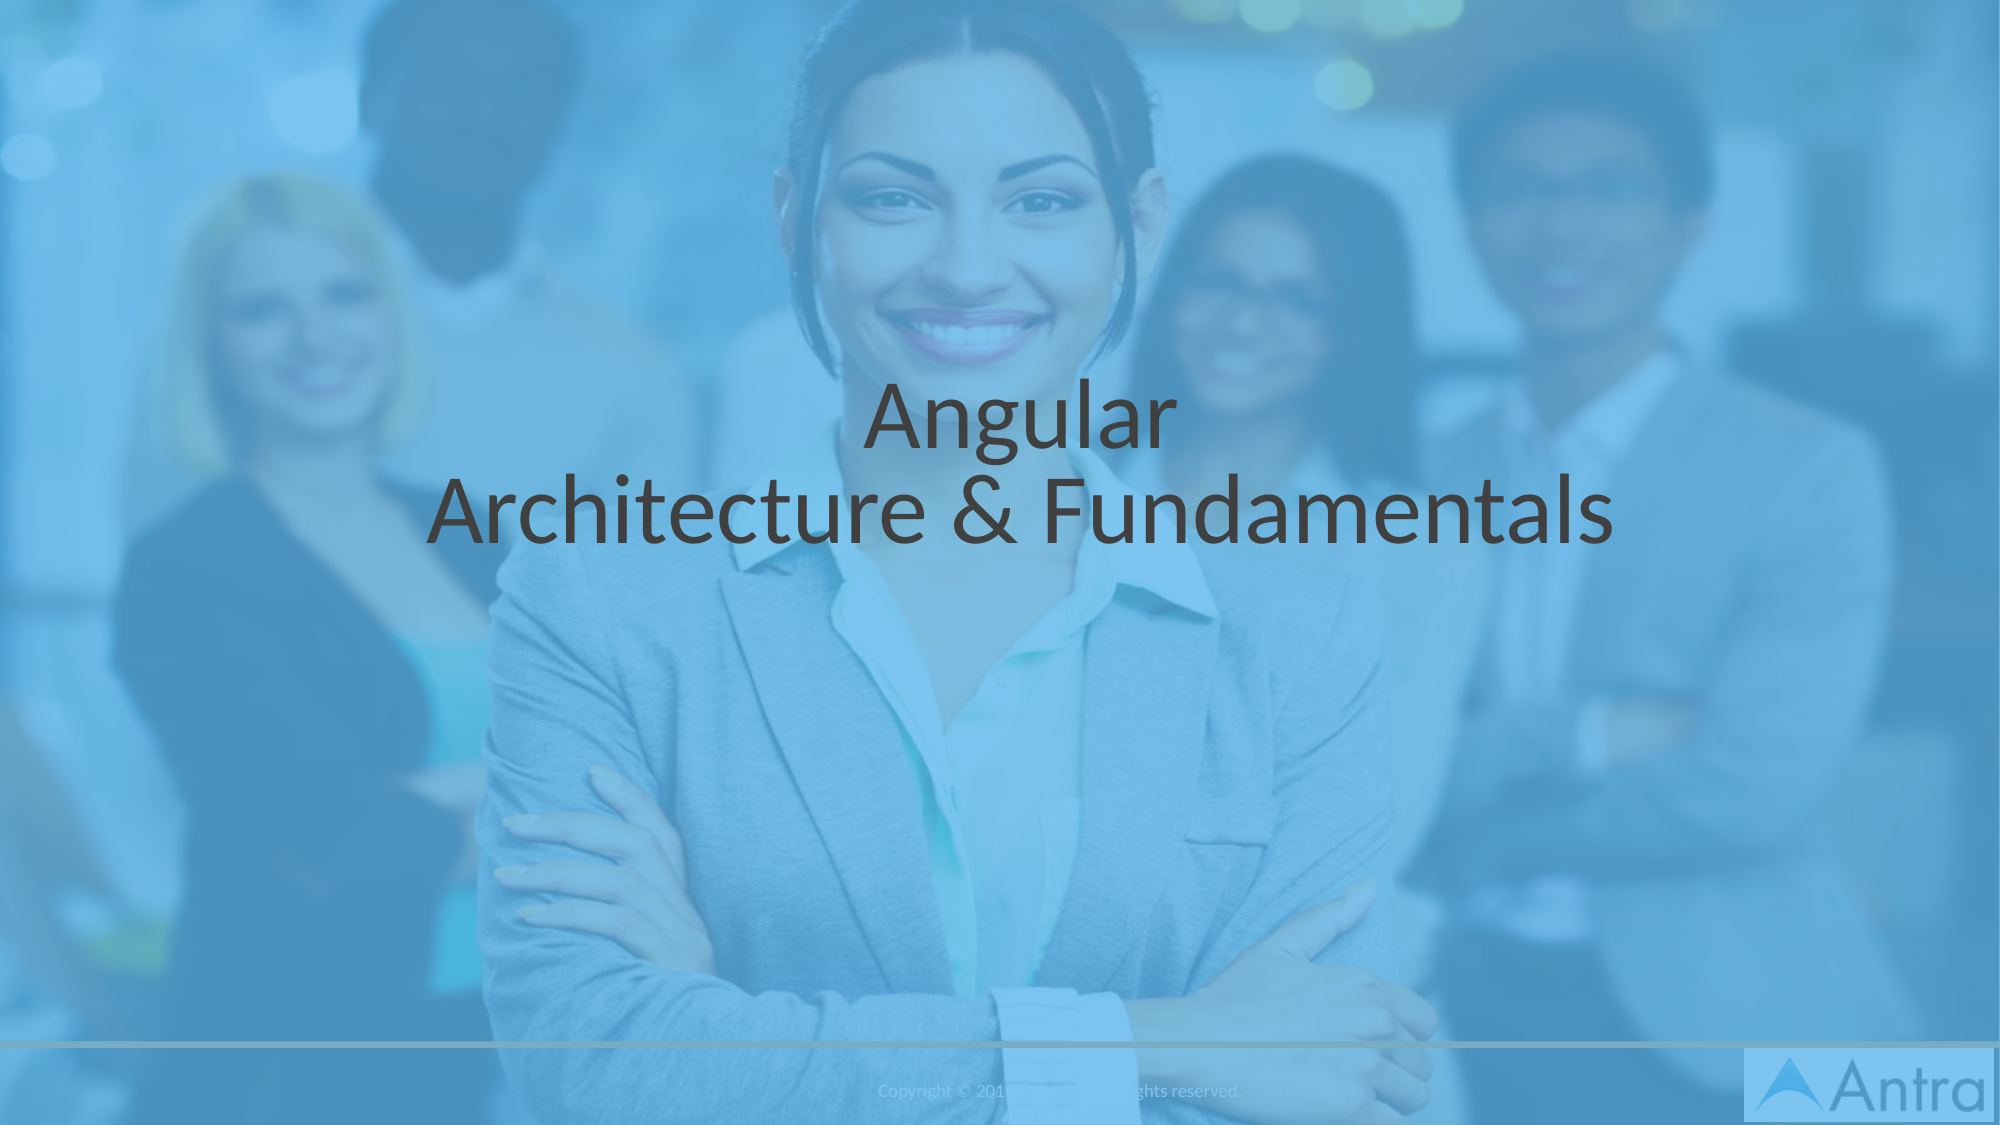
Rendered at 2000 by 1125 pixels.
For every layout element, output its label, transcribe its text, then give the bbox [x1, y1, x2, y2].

title Angular Architecture & Fundamentals [302, 322, 1741, 564]
